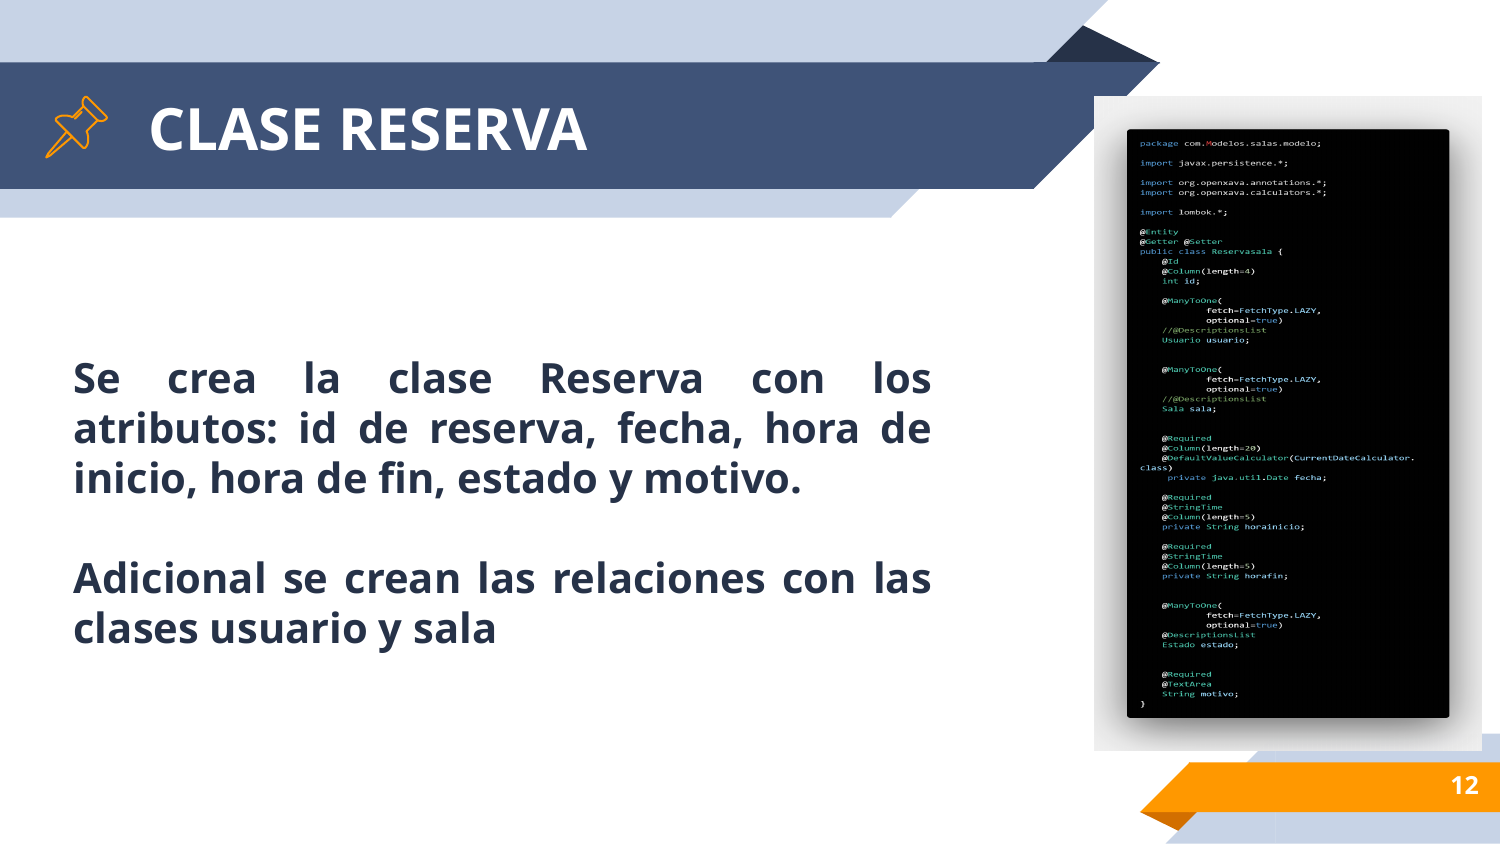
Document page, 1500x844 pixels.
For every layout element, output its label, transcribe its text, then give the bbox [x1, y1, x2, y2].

picture [1094, 96, 1482, 751]
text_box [46, 96, 108, 158]
text_box CLASE RESERVA [133, 64, 1035, 190]
text_box 12 [1249, 760, 1494, 813]
text_box Se crea la clase Reserva con los atributos: id de reserva, fecha, hora de inicio, hora de fin, estado y motivo. Adicional se crean las relaciones con las clases usuario y sala [46, 215, 948, 789]
